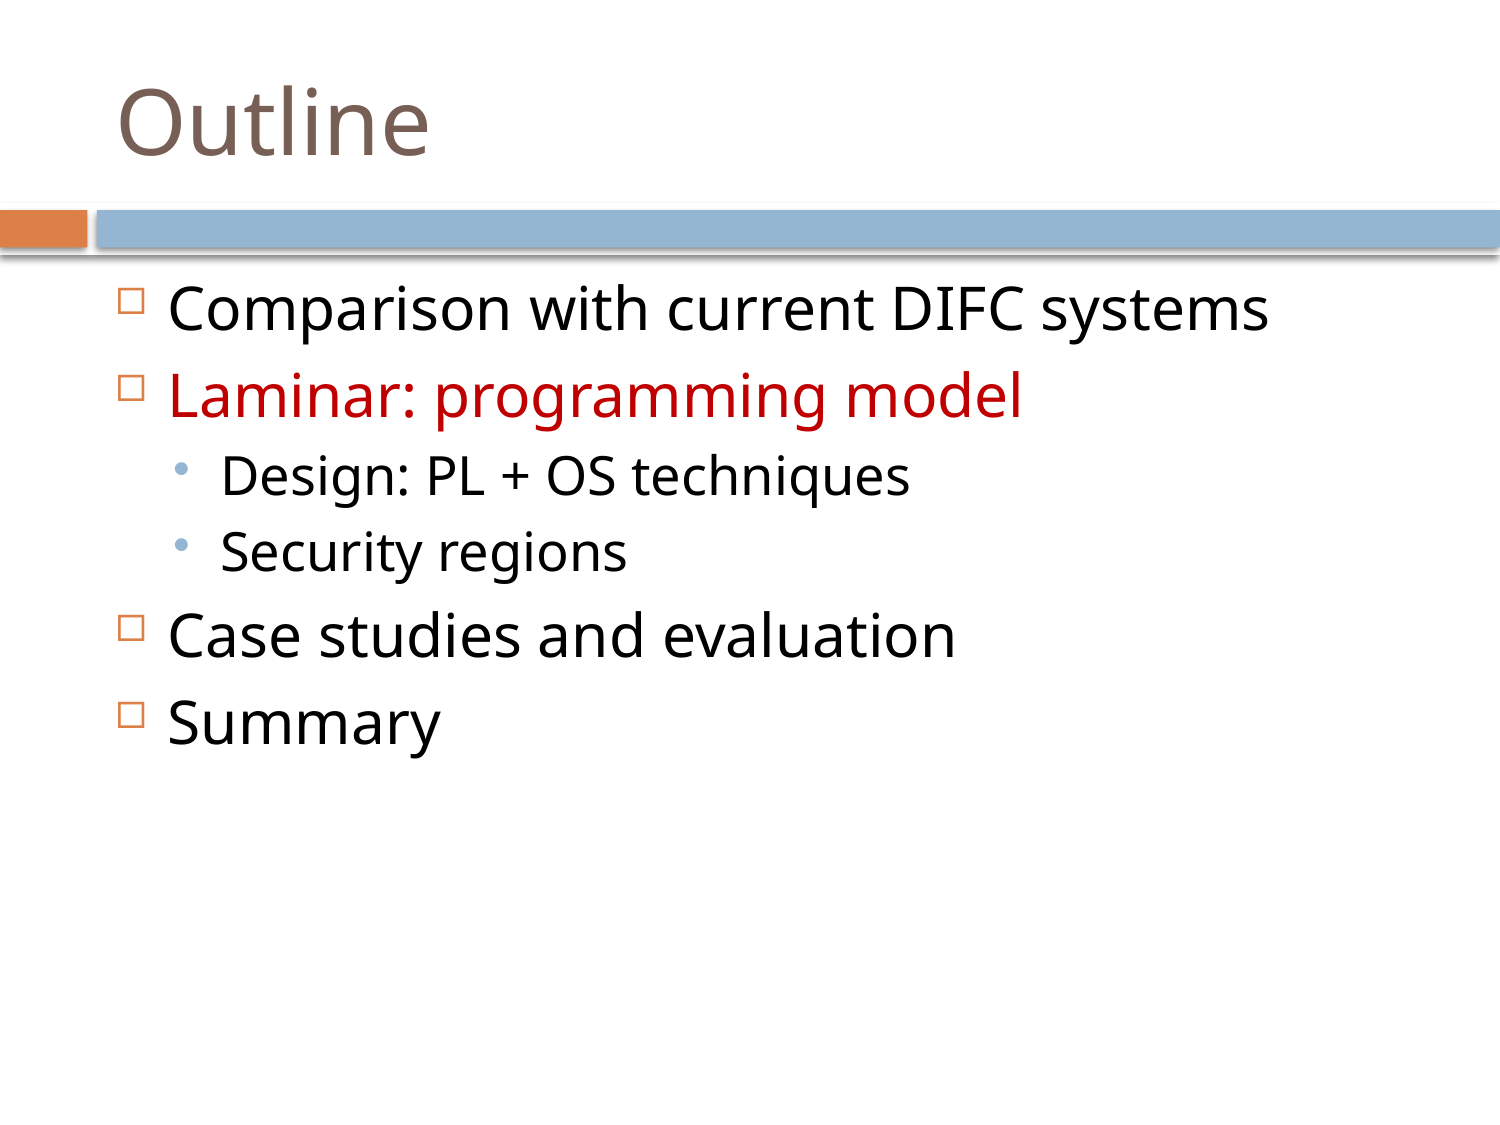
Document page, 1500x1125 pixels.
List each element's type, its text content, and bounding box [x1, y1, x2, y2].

title Outline [100, 37, 1438, 200]
list Comparison with current DIFC systems Laminar: programming model Design: PL + OS techniques Security regions Case studies and evaluation Summary [100, 262, 1438, 1000]
